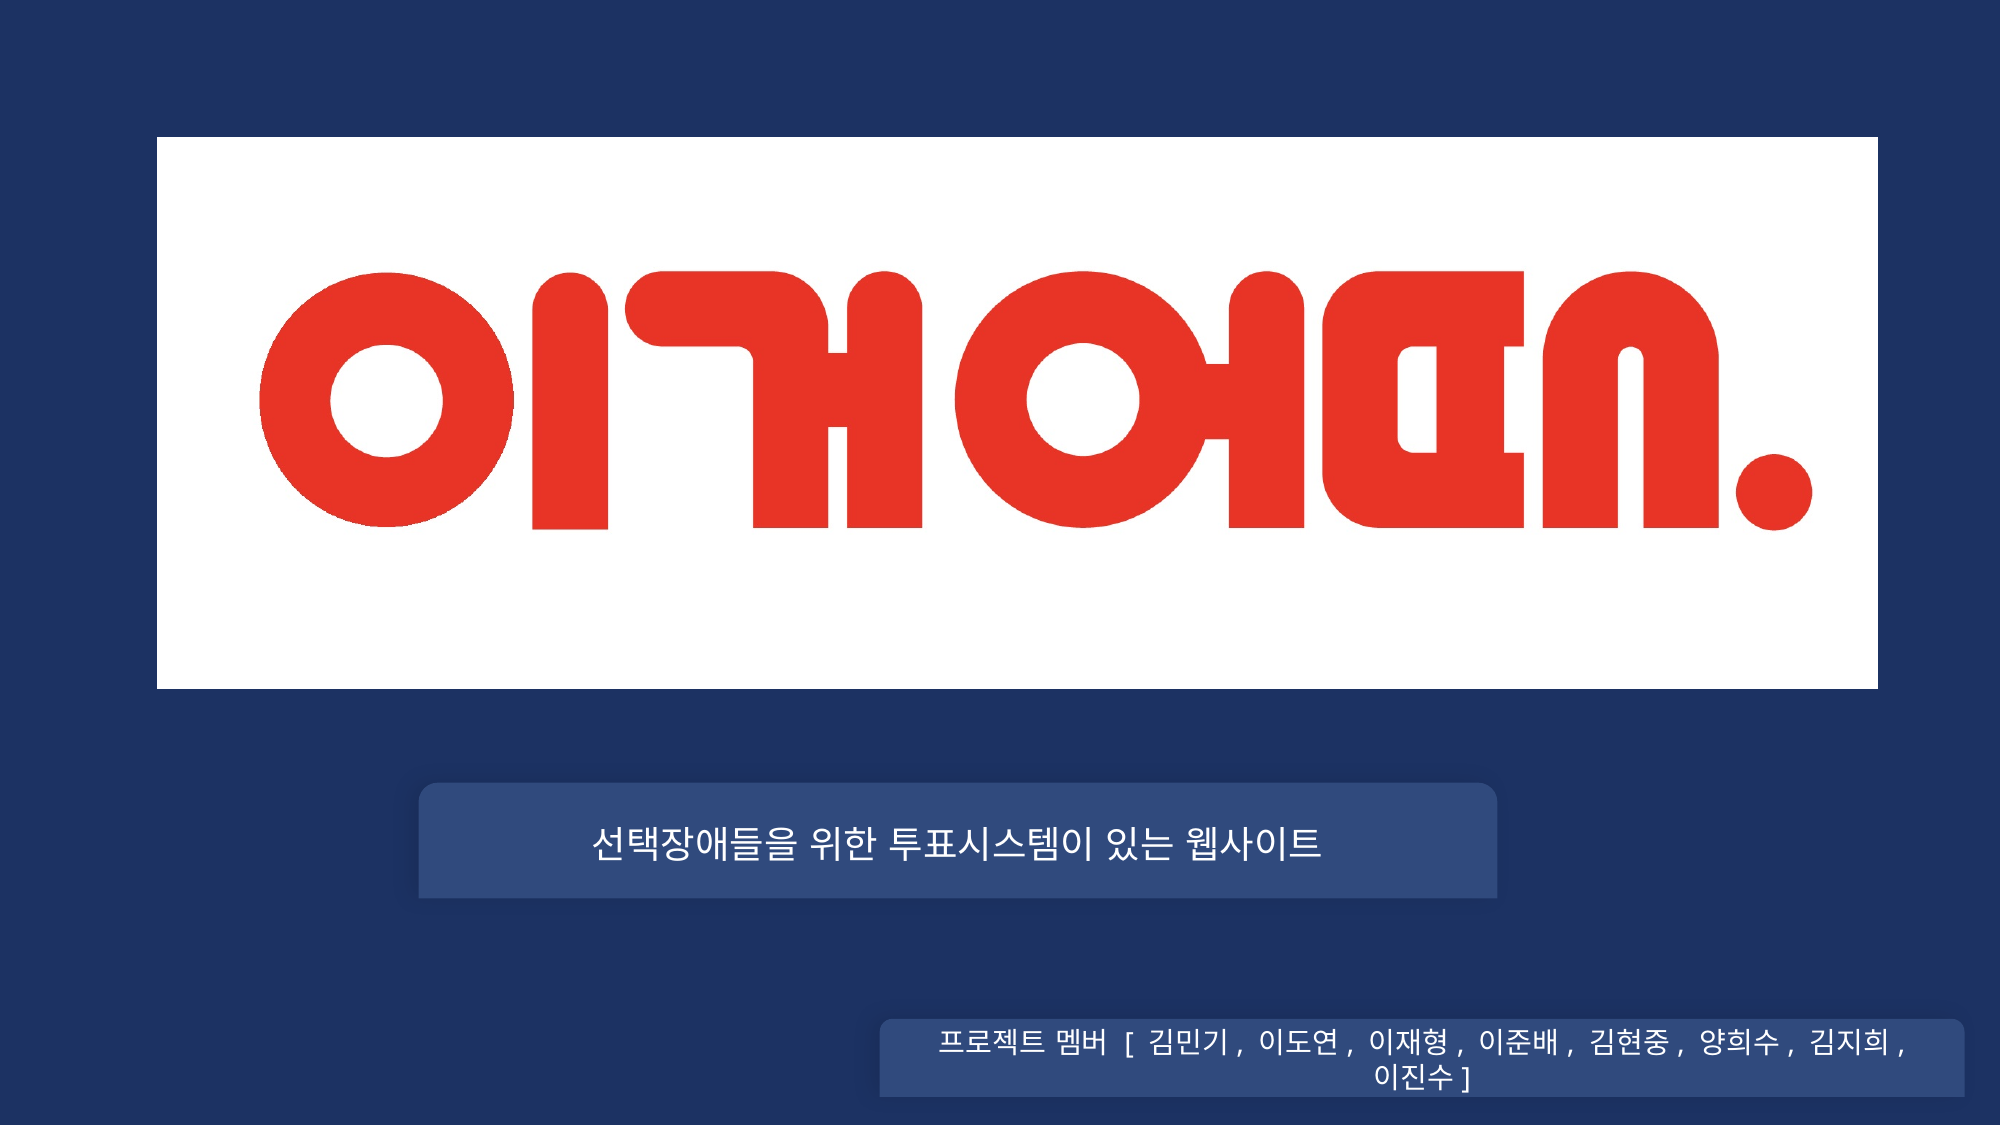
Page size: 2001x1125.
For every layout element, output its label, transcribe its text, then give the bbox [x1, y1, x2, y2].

text_box 프로젝트 멤버 [ 김민기, 이도연, 이재형, 이준배, 김현중, 양희수, 김지희, 이진수] [878, 1017, 1966, 1098]
picture [157, 137, 1878, 689]
text_box 선택장애들을 위한 투표시스템이 있는 웹사이트 [417, 781, 1499, 900]
